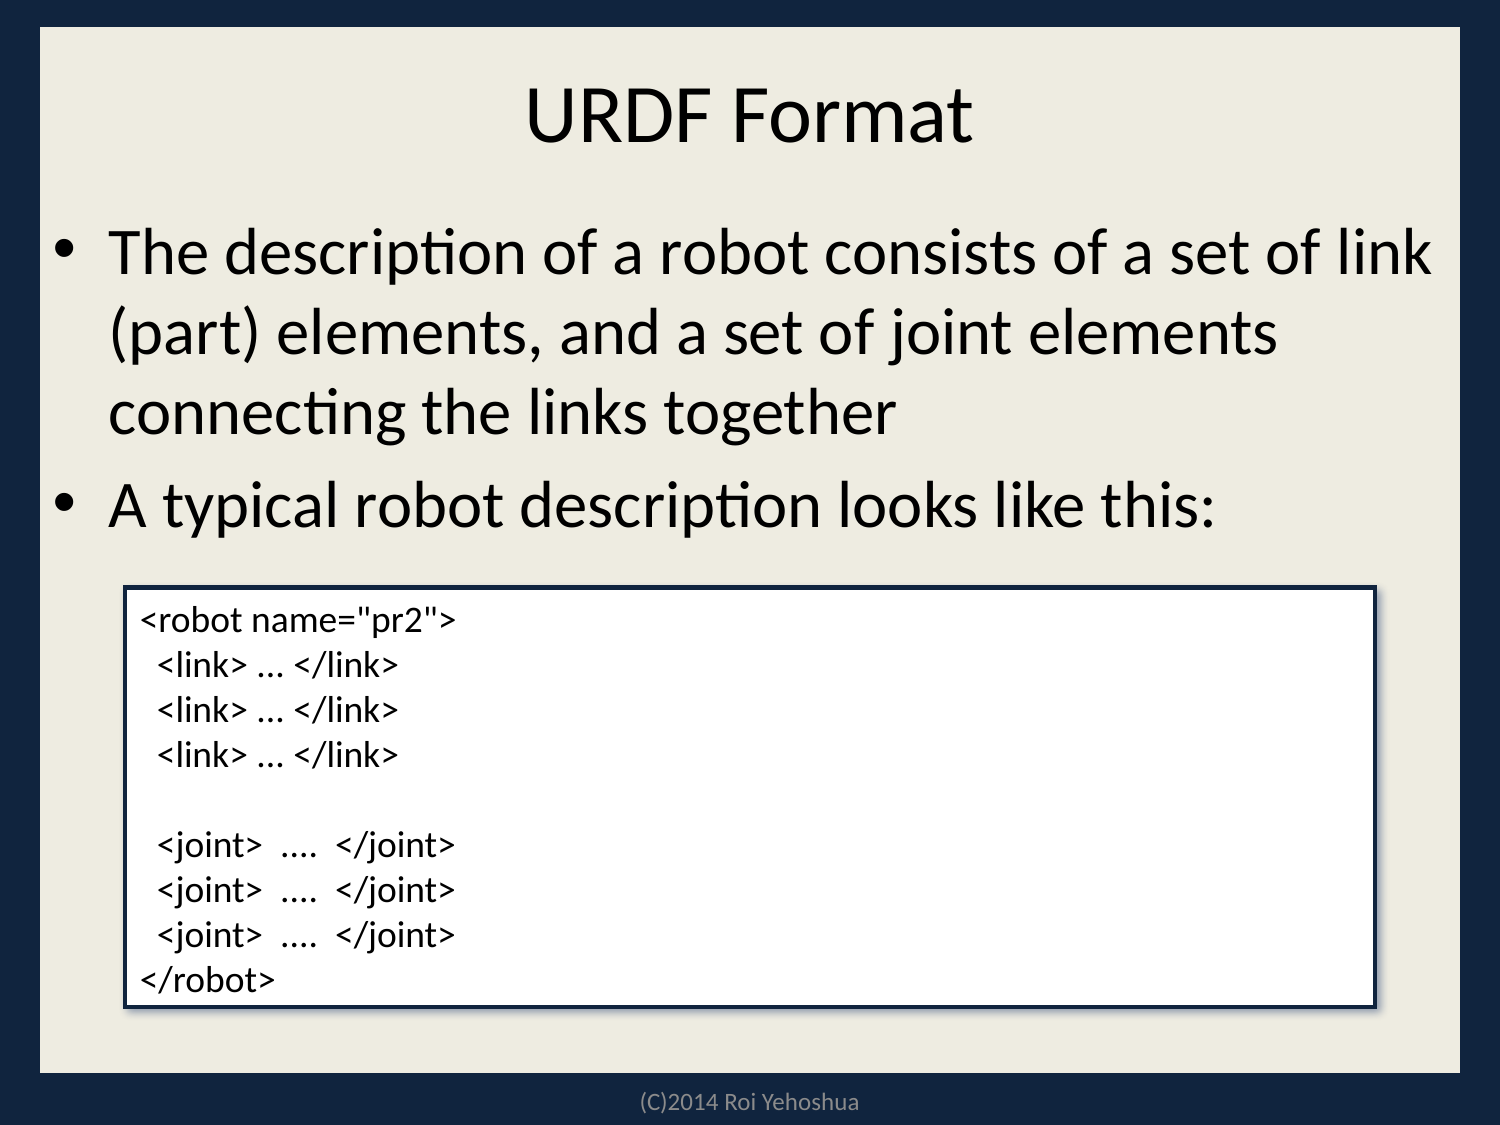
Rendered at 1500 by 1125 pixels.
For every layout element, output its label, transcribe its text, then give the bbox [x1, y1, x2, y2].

title URDF Format [37, 31, 1463, 188]
list The description of a robot consists of a set of link (part) elements, and a set of joint elements connecting the links together A typical robot description looks like this: [37, 200, 1463, 1080]
footer (C)2014 Roi Yehoshua [512, 1074, 988, 1125]
text_box <robot name="pr2"> <link> ... </link> <link> ... </link> <link> ... </link> <joint> .... </joint> <joint> .... </joint> <joint> .... </joint> </robot> [125, 587, 1375, 1008]
